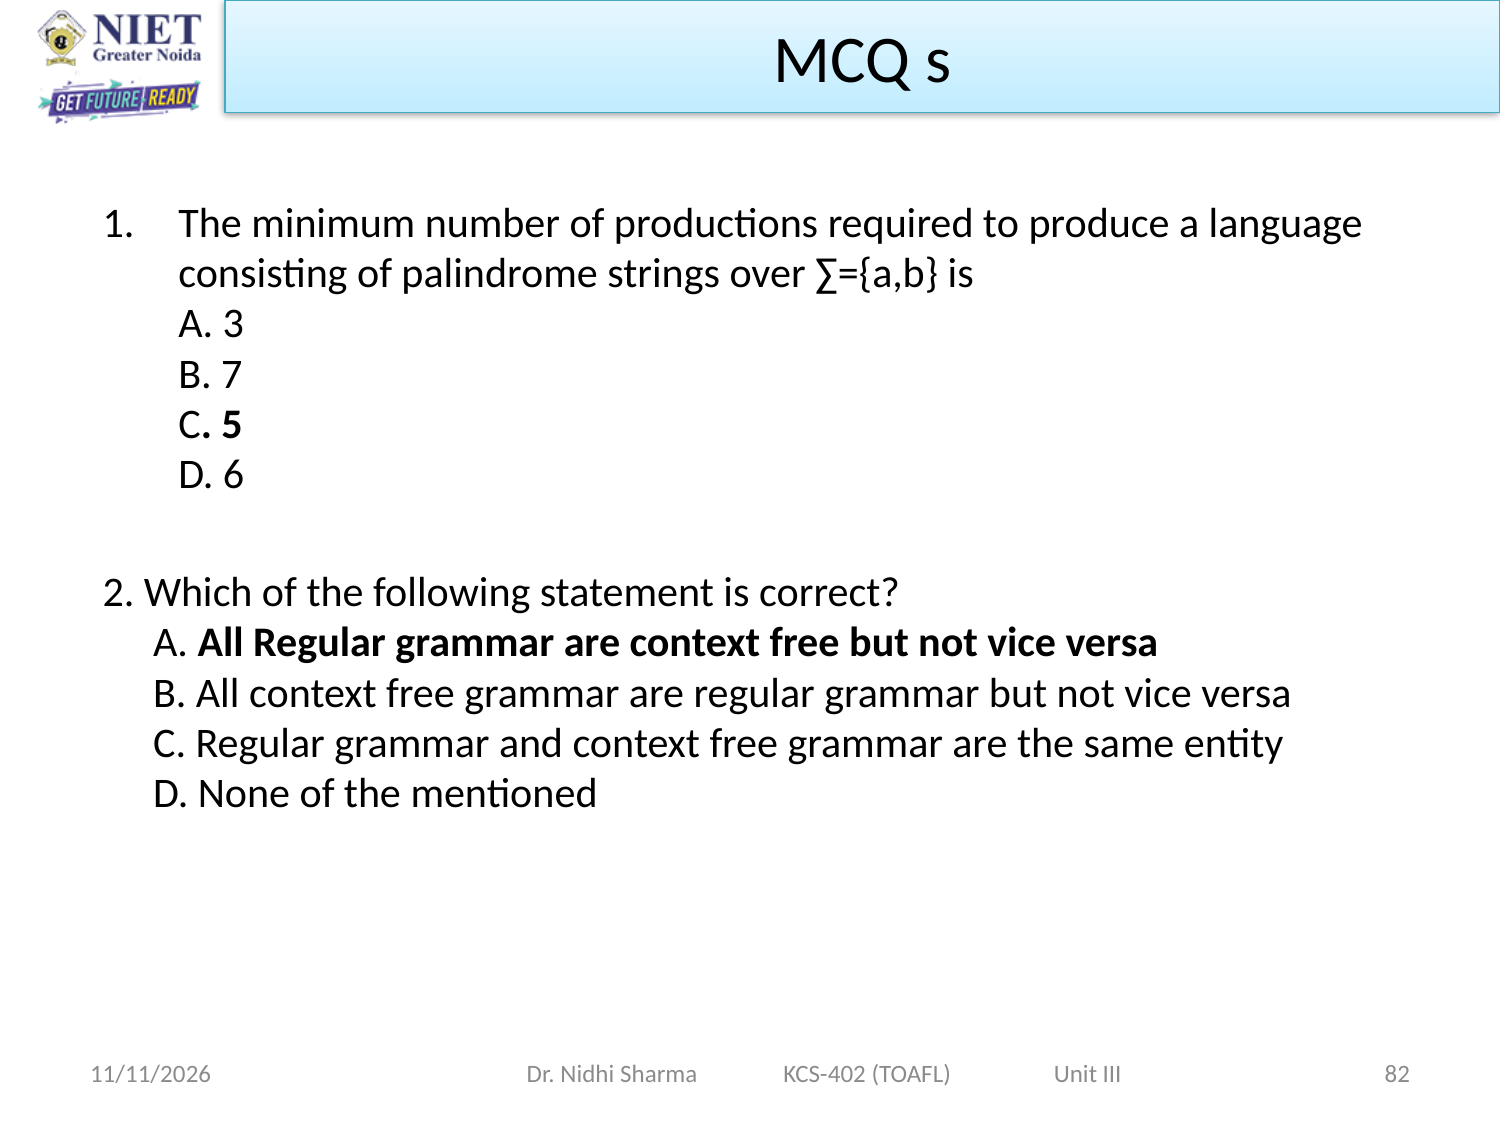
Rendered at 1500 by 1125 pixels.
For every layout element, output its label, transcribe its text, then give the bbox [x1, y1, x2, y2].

slide_number 12-Apr-22 [75, 1042, 412, 1103]
footer Dr. Nidhi Sharma KCS-402 (TOAFL) Unit III [412, 1042, 1238, 1103]
picture [0, 0, 238, 135]
list The minimum number of productions required to produce a language consisting of palindrome strings over ∑={a,b} is A. 3 B. 7 C. 5 D. 6 2. Which of the following statement is correct? A. All Regular grammar are context free but not vice versa B. All context free grammar are regular grammar but not vice versa C. Regular grammar and context free grammar are the same entity D. None of the mentioned [87, 187, 1438, 930]
text_box MCQ s [238, 0, 1500, 113]
slide_number 82 [1238, 1042, 1425, 1103]
